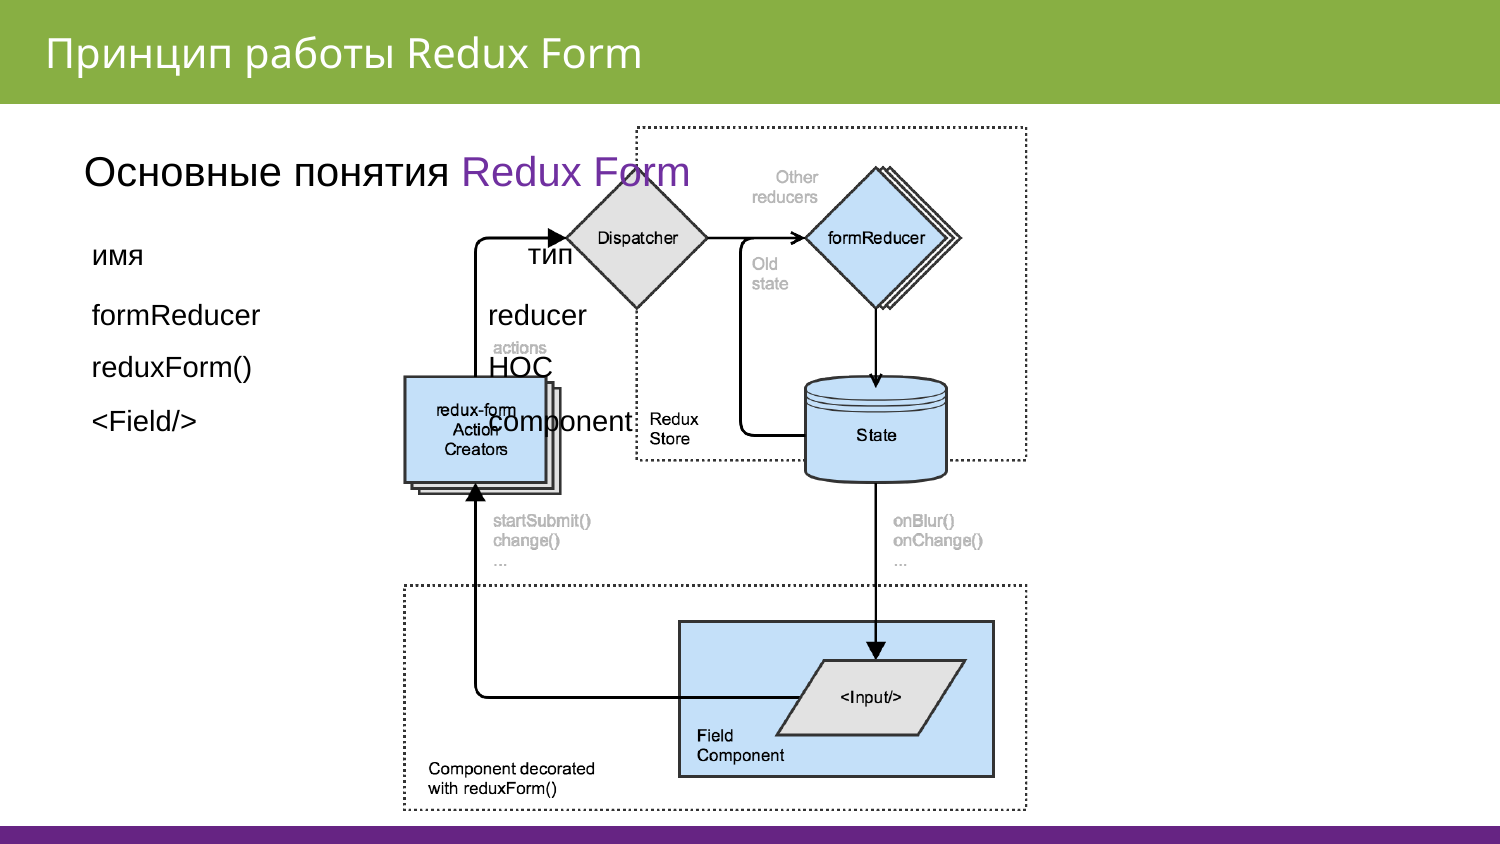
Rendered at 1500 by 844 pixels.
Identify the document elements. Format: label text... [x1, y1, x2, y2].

text_box Основные понятия Redux Form [69, 137, 350, 203]
text_box <Field/> [76, 394, 213, 445]
picture [355, 115, 1062, 821]
text_box имя [77, 228, 159, 279]
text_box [0, 0, 1500, 104]
text_box reduxForm() [76, 340, 268, 391]
text_box formReducer [77, 288, 276, 339]
text_box [0, 826, 1500, 844]
